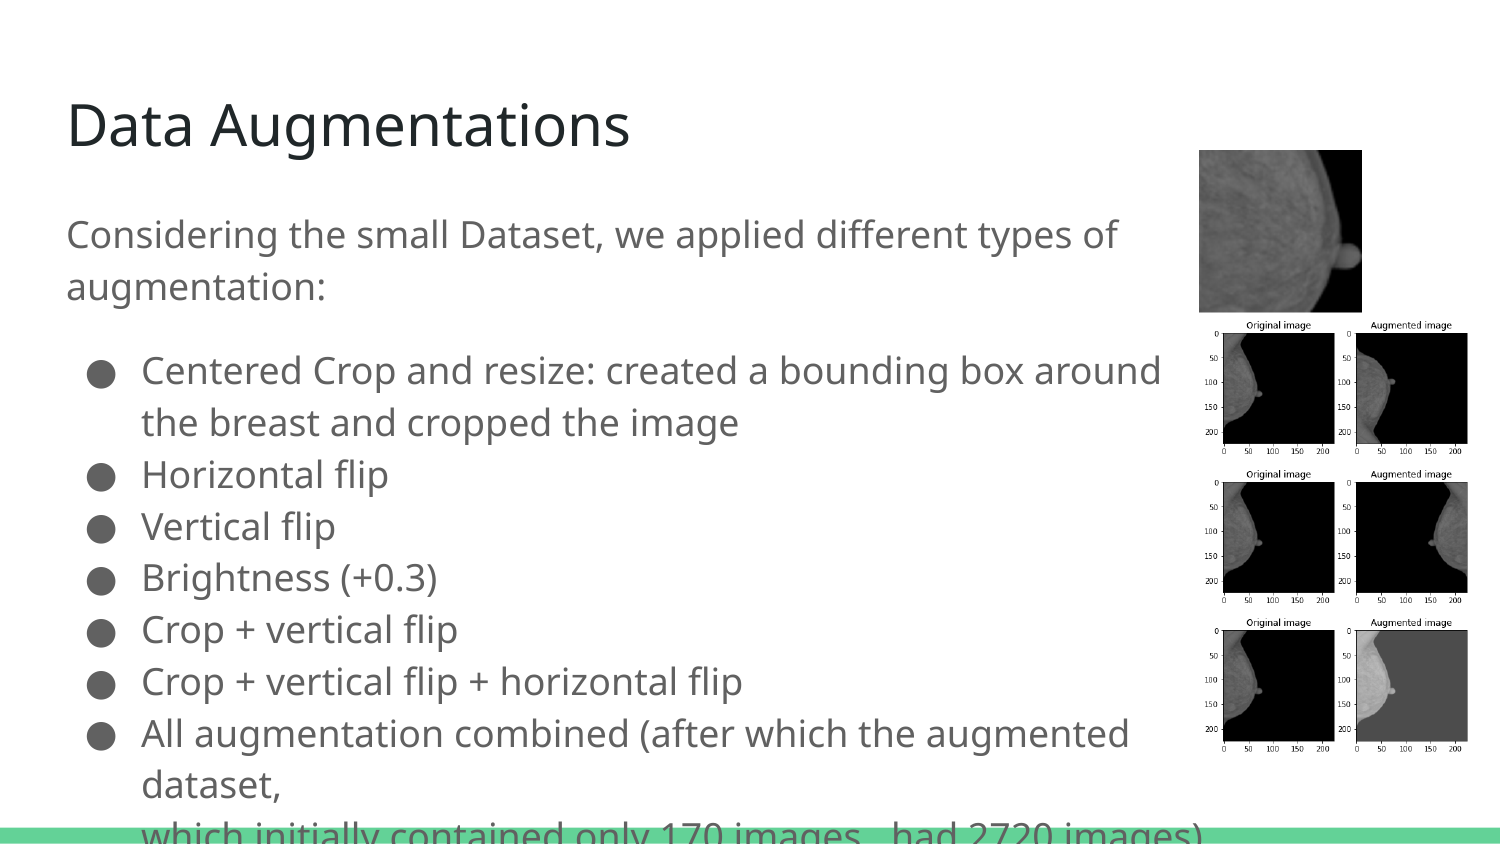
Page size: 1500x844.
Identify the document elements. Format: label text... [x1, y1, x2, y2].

picture [1193, 145, 1500, 757]
list Considering the small Dataset, we applied different types of augmentation: Centered Crop and resize: created a bounding box around the breast and cropped the image Horizontal flip Vertical flip Brightness (+0.3) Crop + vertical flip Crop + vertical flip + horizontal flip All augmentation combined (after which the augmented dataset, which initially contained only 170 images, had 2720 images) [51, 189, 1244, 832]
title Data Augmentations [51, 72, 1449, 167]
